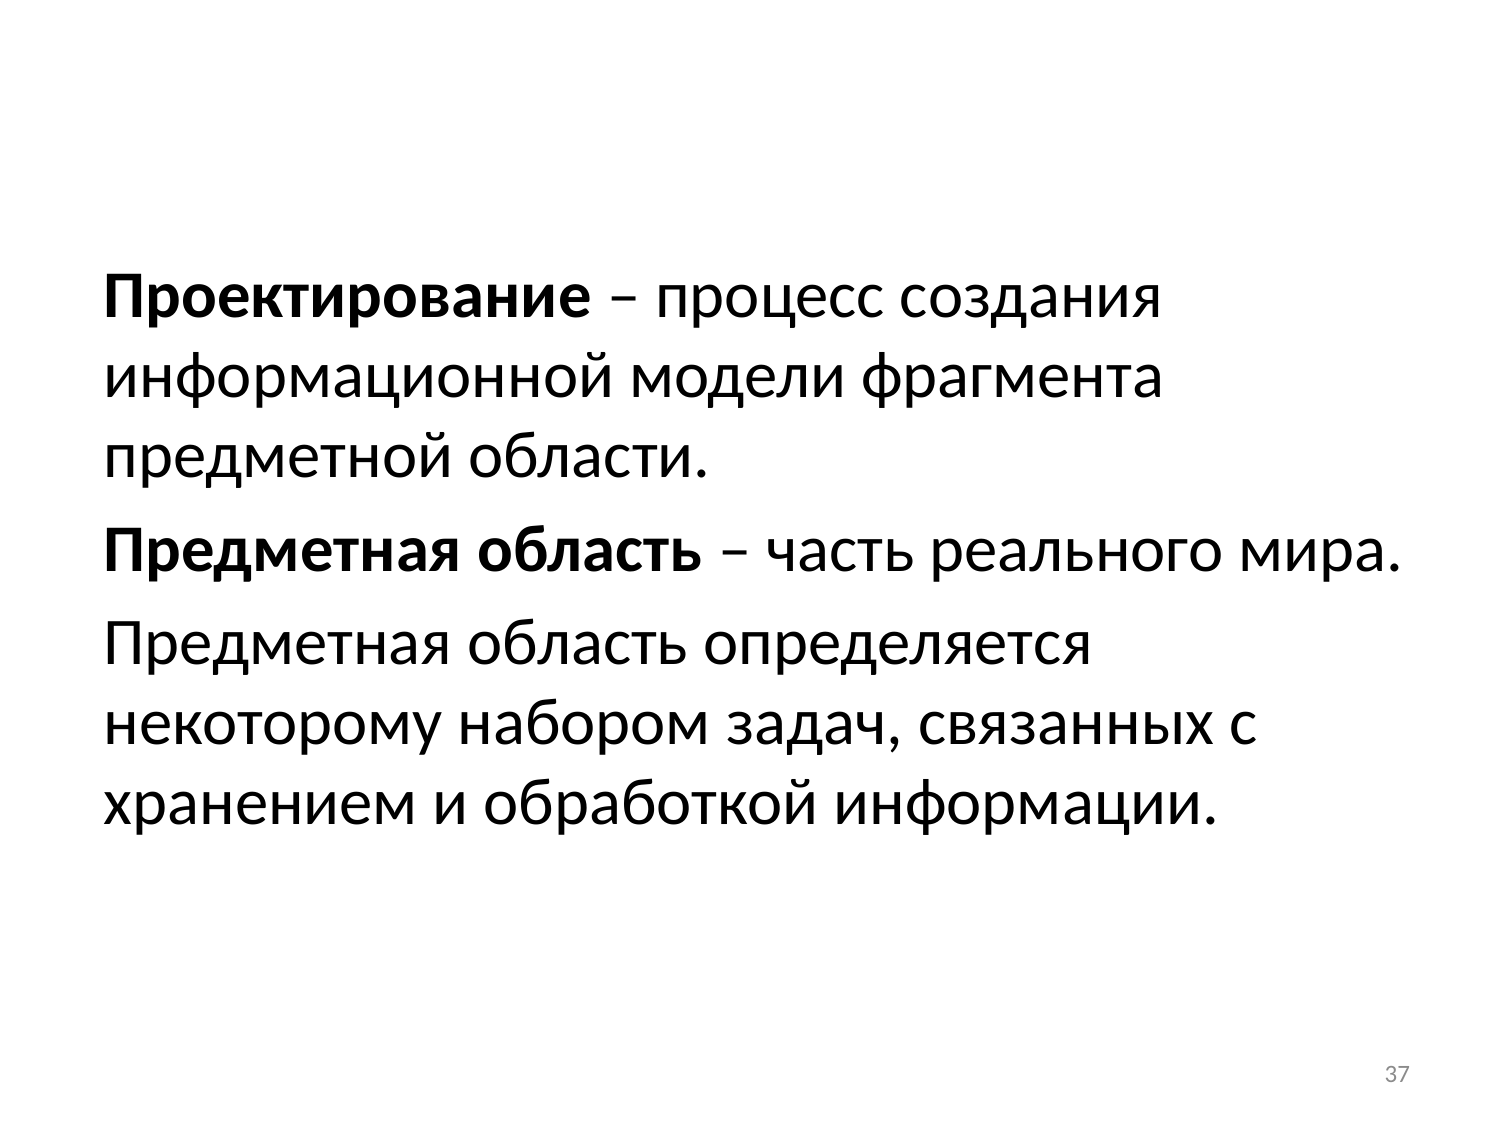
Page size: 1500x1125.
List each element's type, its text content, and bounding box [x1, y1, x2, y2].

slide_number 37 [1074, 1042, 1425, 1103]
list Проектирование – процесс создания информационной модели фрагмента предметной области. Предметная область – часть реального мира. Предметная область определяется некоторому набором задач, связанных с хранением и обработкой информации. [88, 243, 1439, 882]
